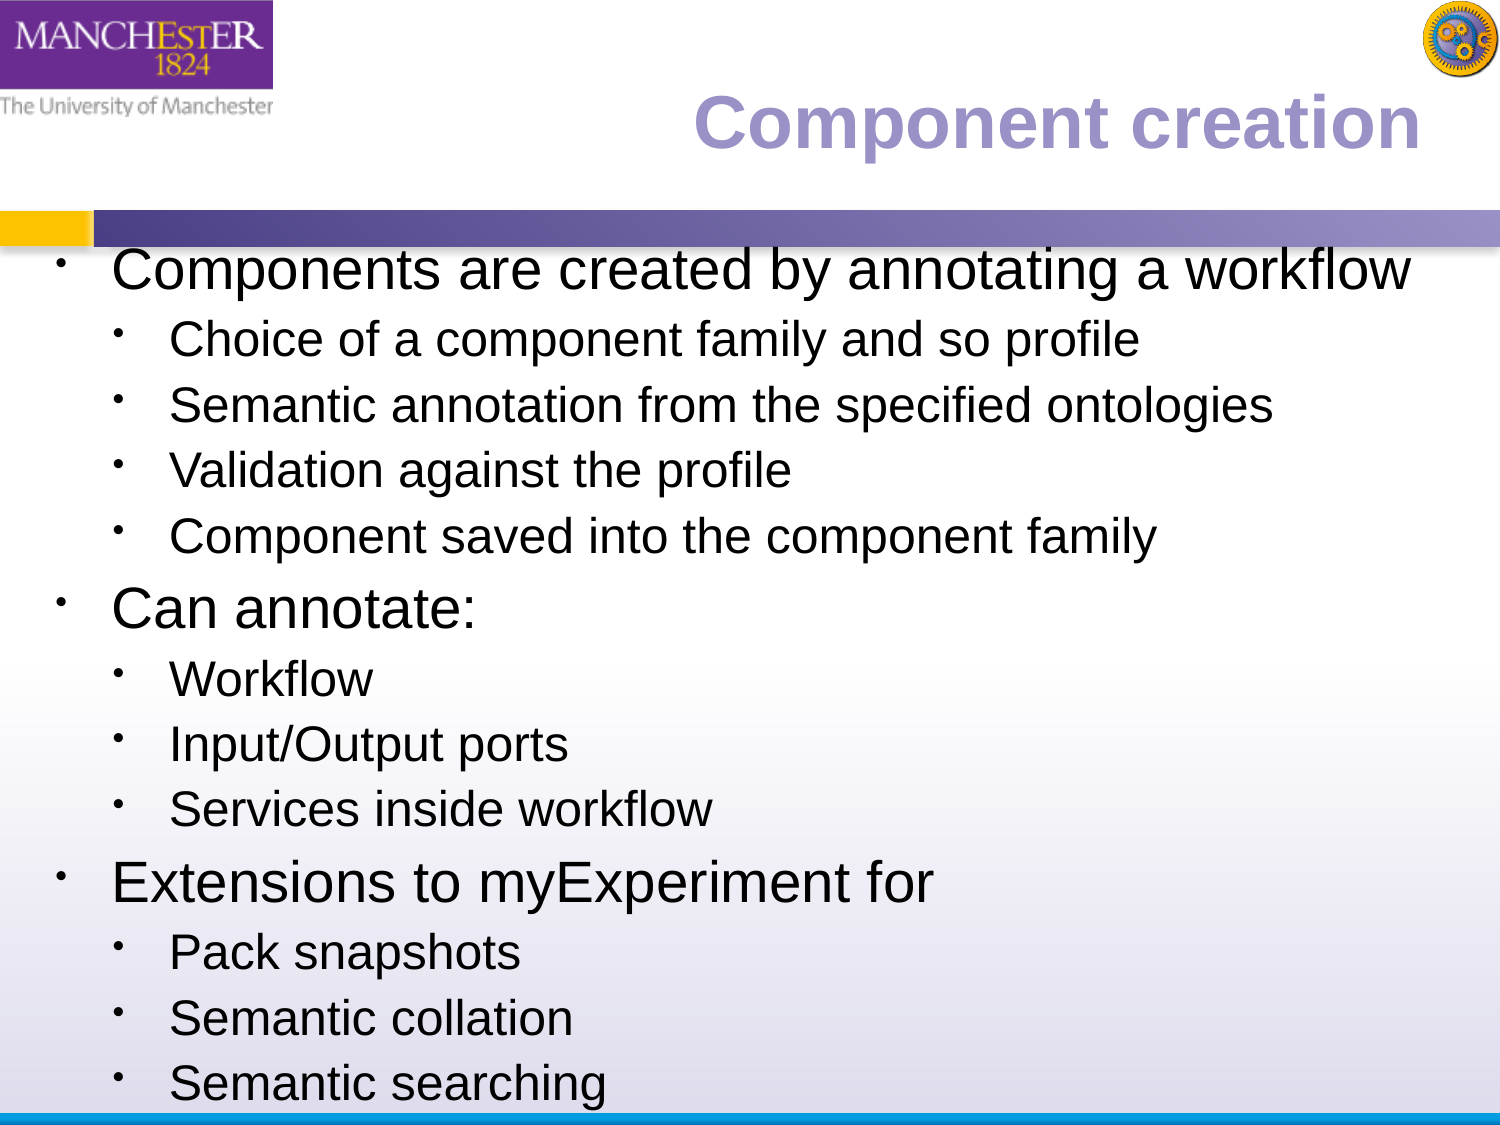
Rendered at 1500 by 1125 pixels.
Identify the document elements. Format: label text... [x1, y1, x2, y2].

title Component creation [99, 37, 1438, 200]
list Components are created by annotating a workflow Choice of a component family and so profile Semantic annotation from the specified ontologies Validation against the profile Component saved into the component family Can annotate: Workflow Input/Output ports Services inside workflow Extensions to myExperiment for Pack snapshots Semantic collation Semantic searching [40, 231, 1470, 982]
picture [1421, 0, 1500, 79]
